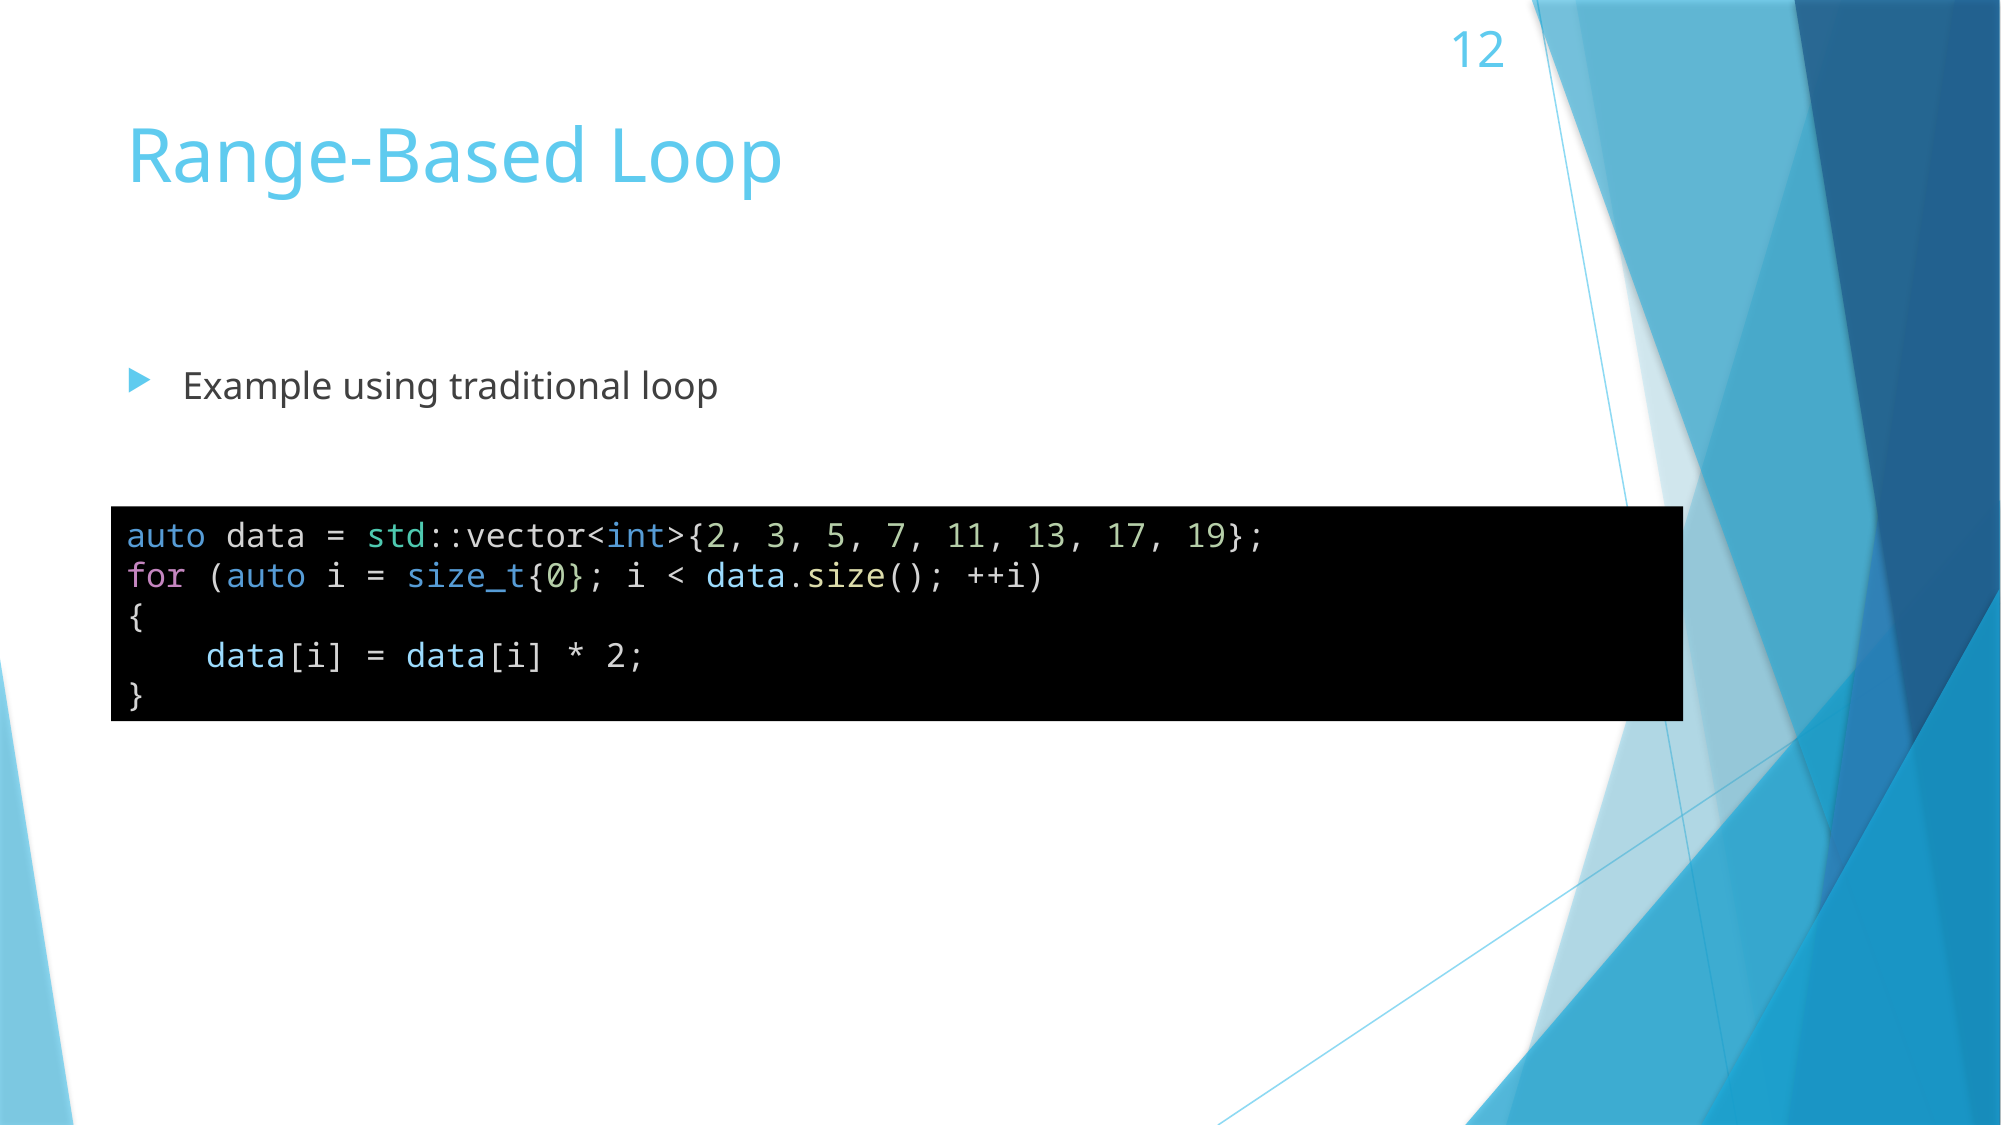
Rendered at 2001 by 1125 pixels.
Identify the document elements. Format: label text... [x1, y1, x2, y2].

text_box auto data = std::vector<int>{2, 3, 5, 7, 11, 13, 17, 19}; for (auto i = size_t{0}; i < data.size(); ++i) { data[i] = data[i] * 2; } [111, 506, 1684, 722]
slide_number 12 [1409, 21, 1522, 82]
title Range-Based Loop [111, 99, 1522, 317]
list Example using traditional loop [111, 354, 1522, 420]
